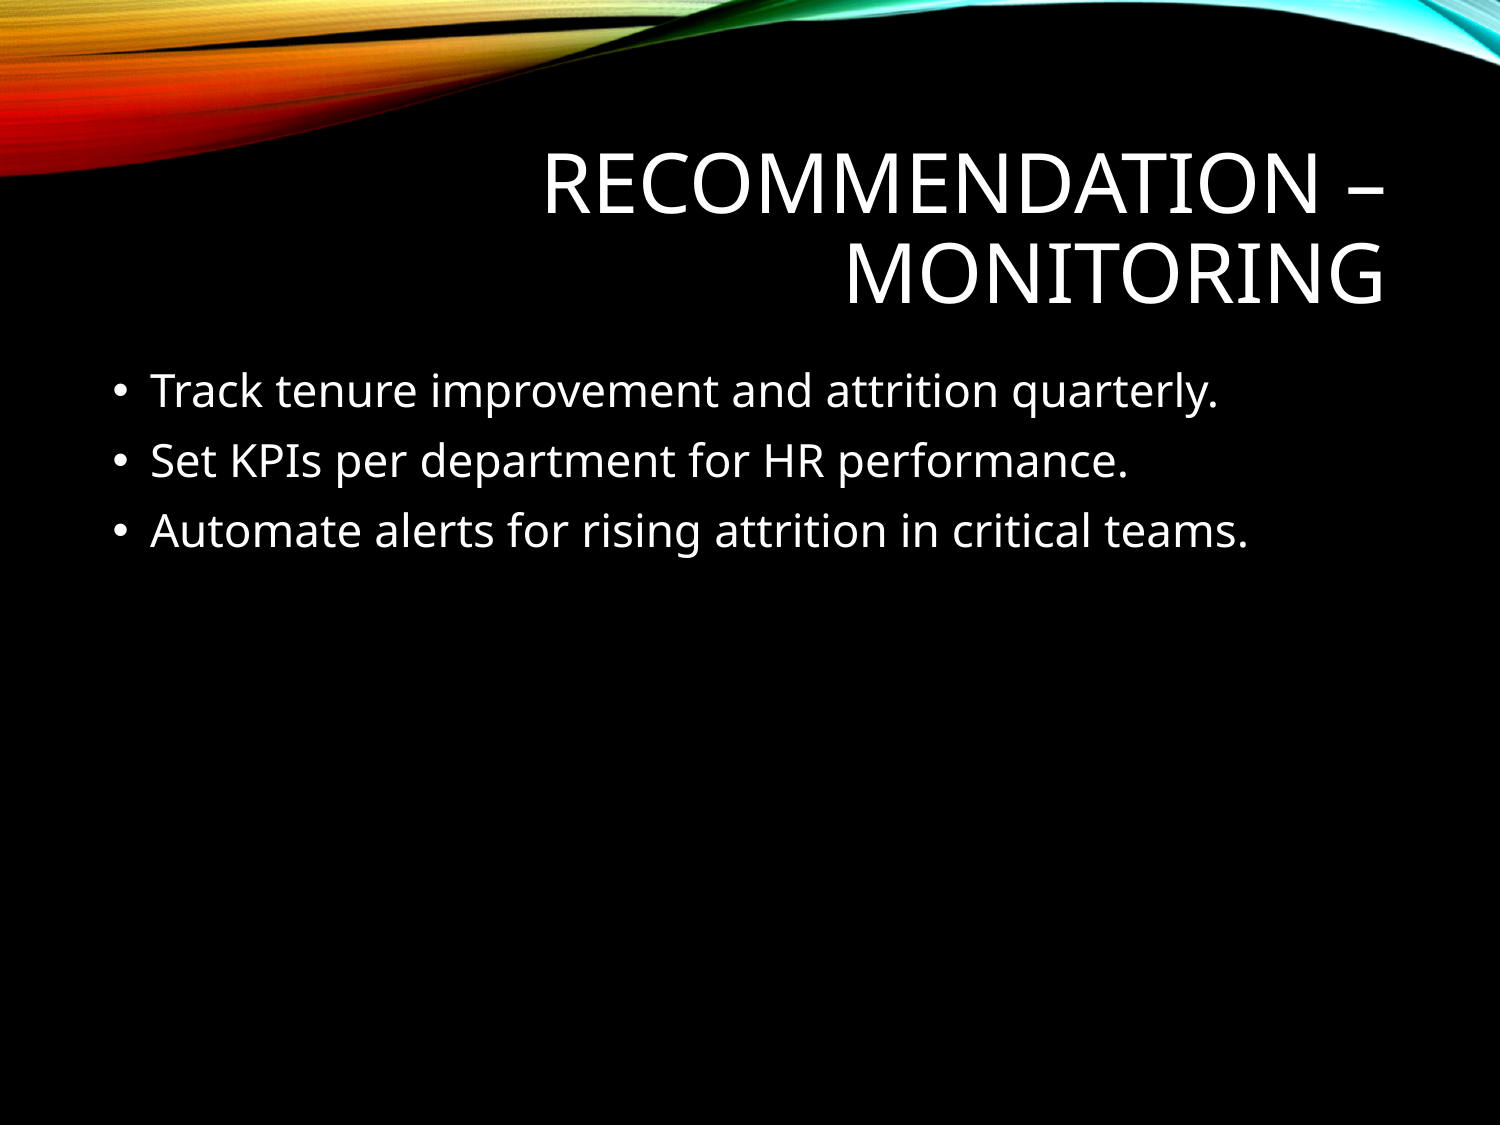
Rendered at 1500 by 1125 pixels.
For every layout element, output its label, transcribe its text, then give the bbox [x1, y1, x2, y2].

title Recommendation – Monitoring [356, 125, 1403, 338]
list Track tenure improvement and attrition quarterly. Set KPIs per department for HR performance. Automate alerts for rising attrition in critical teams. [97, 360, 1403, 1028]
picture [0, 0, 1500, 178]
